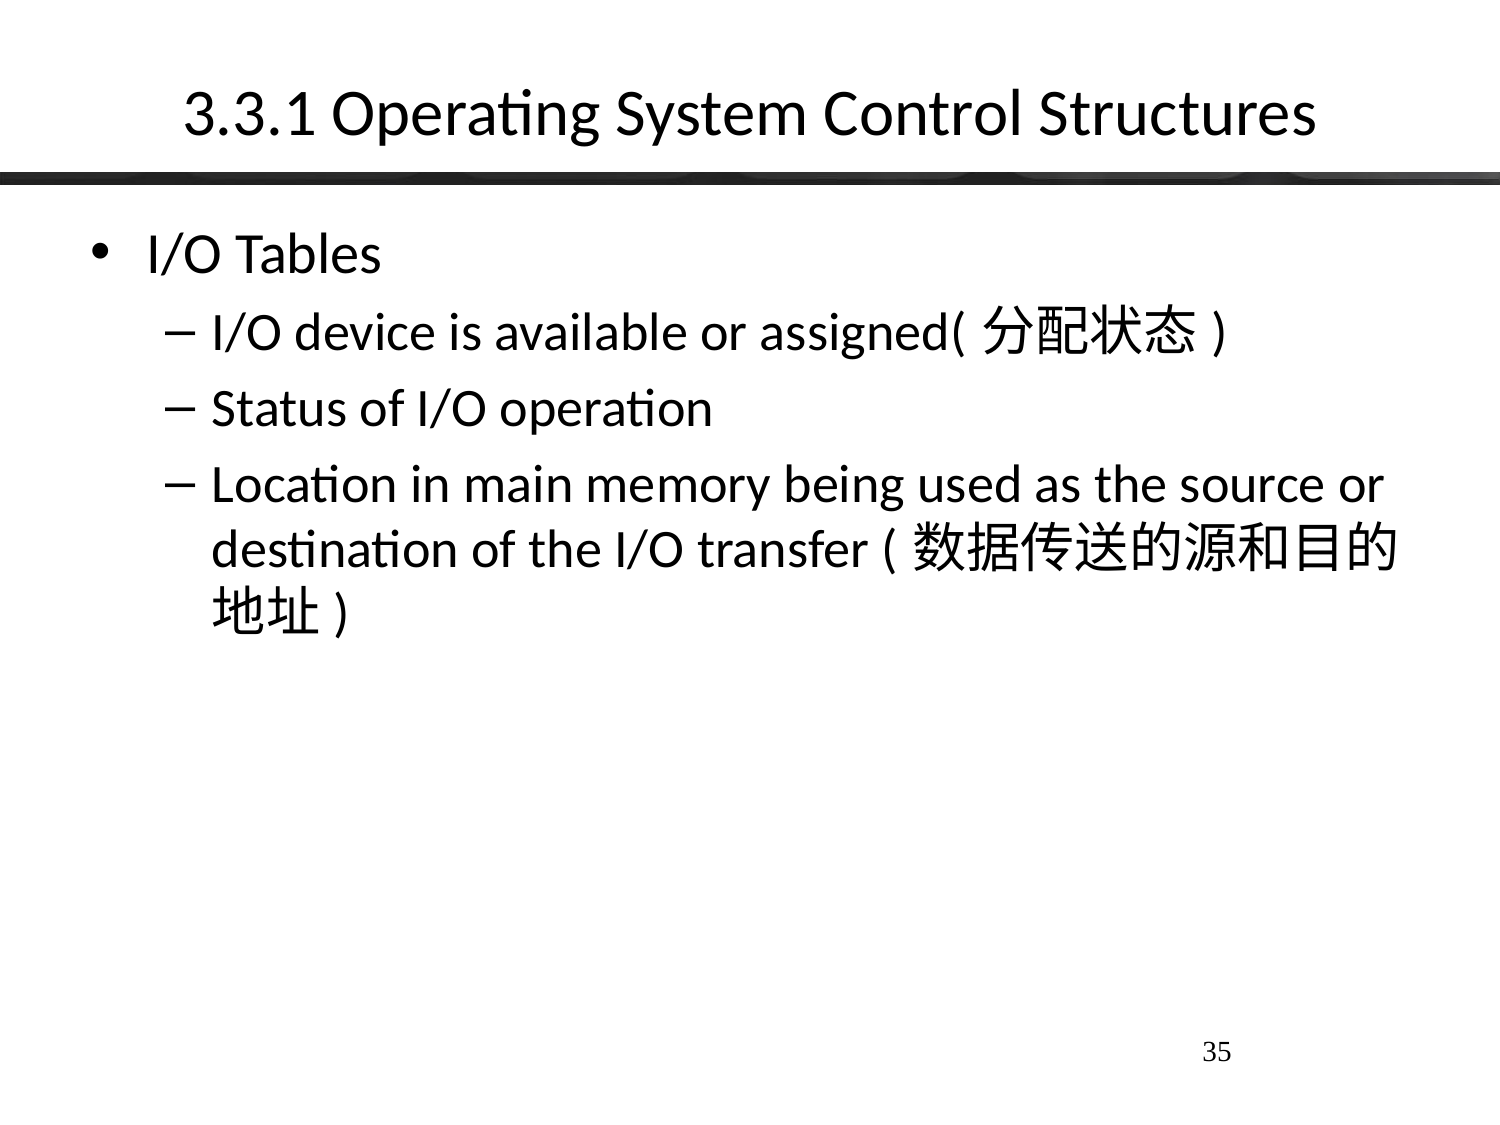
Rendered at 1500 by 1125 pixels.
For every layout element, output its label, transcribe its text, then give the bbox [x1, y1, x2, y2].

slide_number 35 [1187, 1025, 1500, 1100]
list I/O Tables I/O device is available or assigned(分配状态) Status of I/O operation Location in main memory being used as the source or destination of the I/O transfer (数据传送的源和目的地址) [75, 208, 1425, 1005]
picture [0, 173, 1500, 185]
title 3.3.1 Operating System Control Structures [0, 45, 1500, 173]
